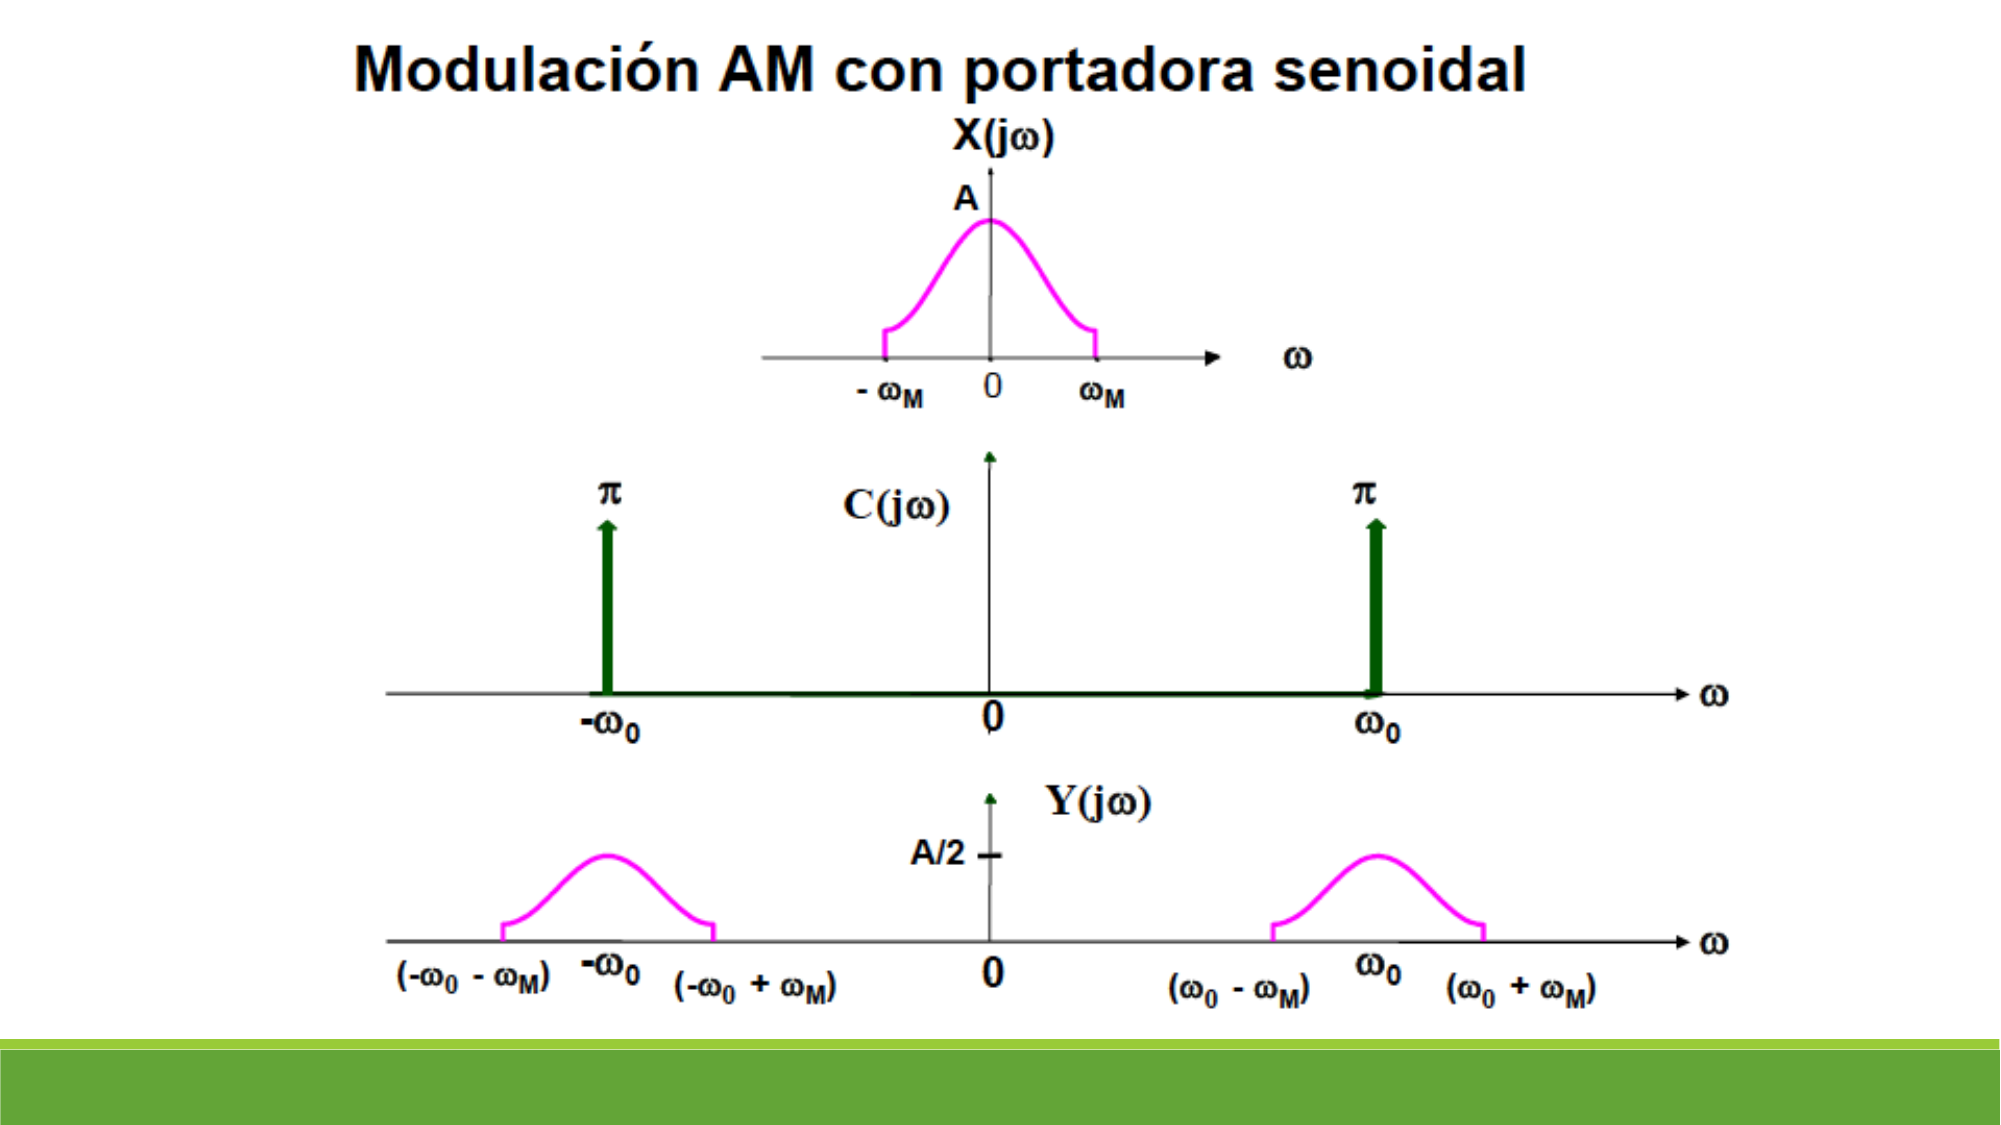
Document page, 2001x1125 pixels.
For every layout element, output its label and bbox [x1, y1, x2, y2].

picture [312, 24, 1752, 1016]
